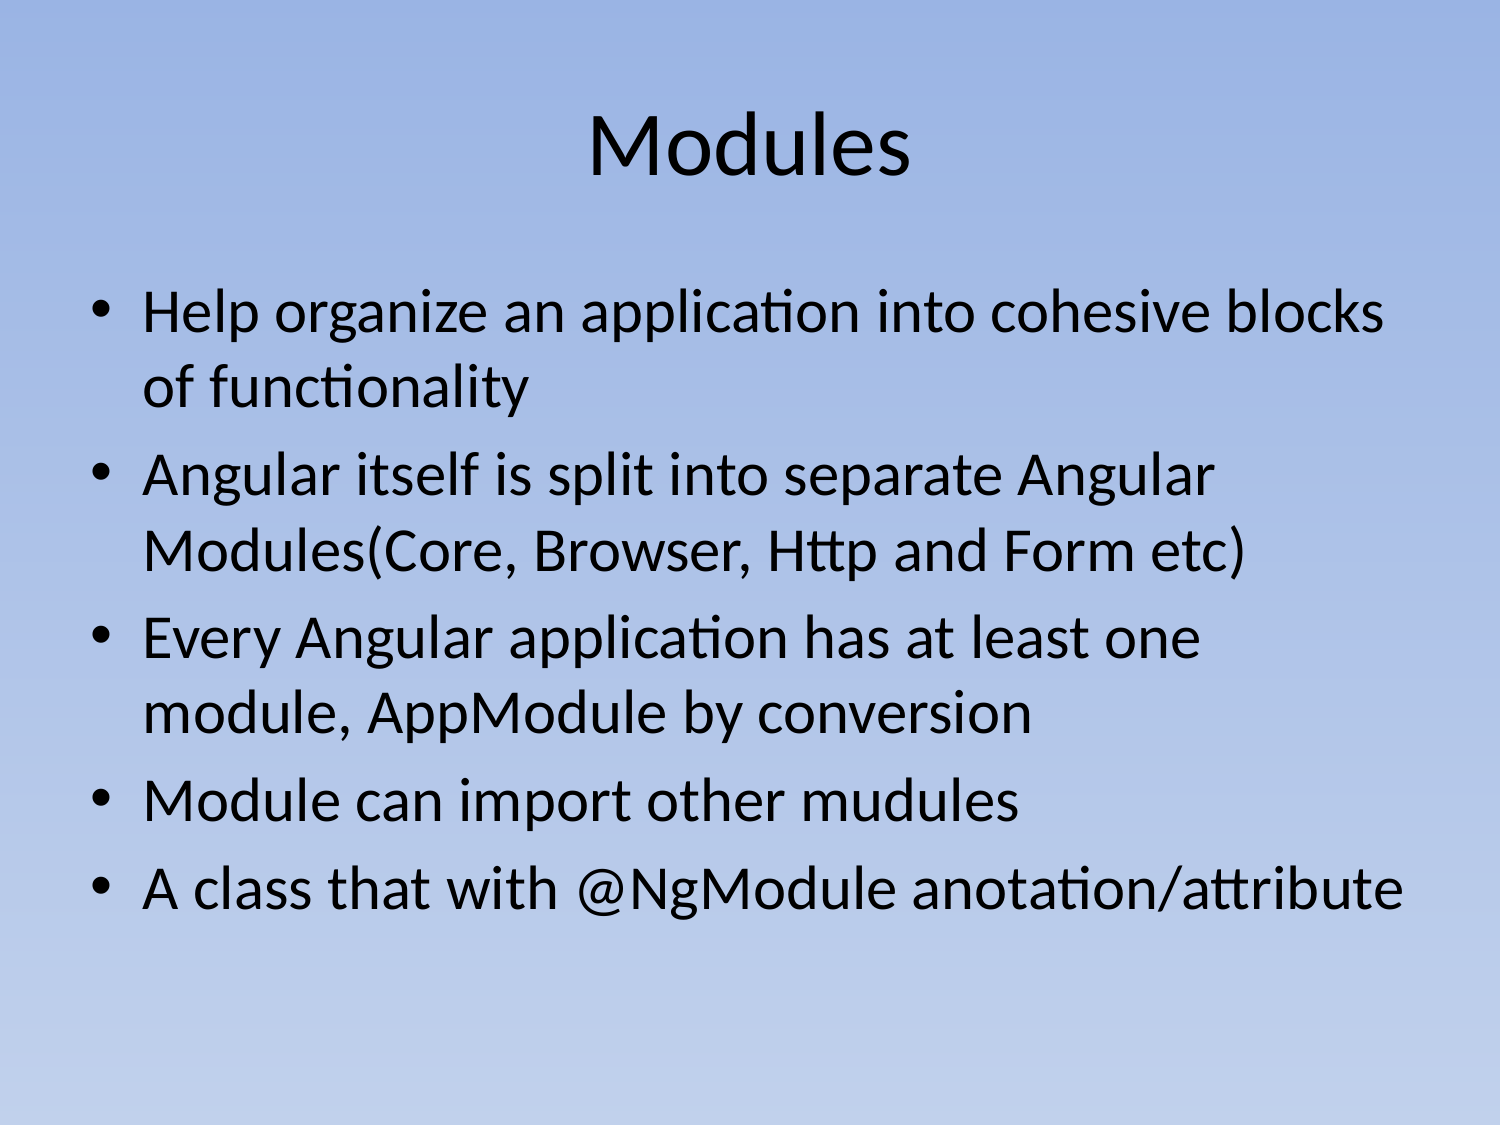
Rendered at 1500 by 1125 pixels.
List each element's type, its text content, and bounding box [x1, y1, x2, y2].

title Modules [75, 45, 1425, 233]
list Help organize an application into cohesive blocks of functionality Angular itself is split into separate Angular Modules(Core, Browser, Http and Form etc) Every Angular application has at least one module, AppModule by conversion Module can import other mudules A class that with @NgModule anotation/attribute [75, 262, 1425, 1005]
